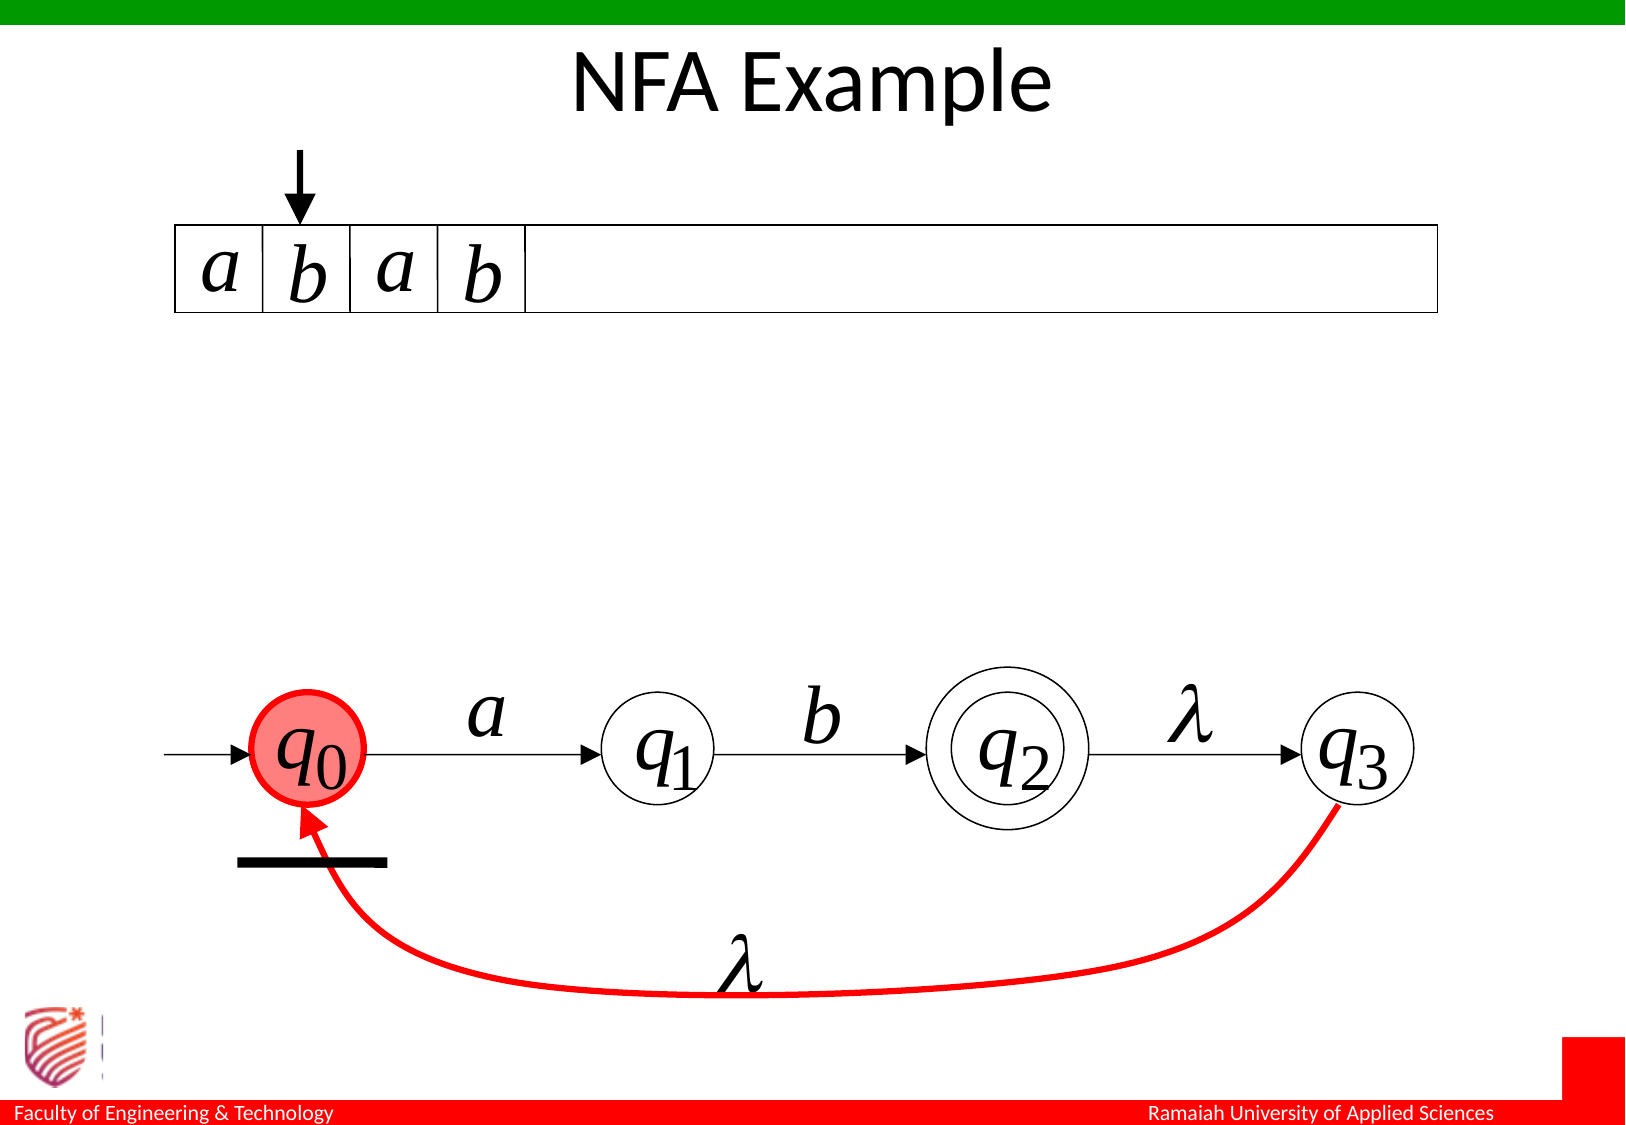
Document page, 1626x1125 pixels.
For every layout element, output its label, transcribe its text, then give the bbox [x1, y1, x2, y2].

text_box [1163, 679, 1218, 749]
text_box [1220, 744, 1302, 766]
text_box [287, 237, 332, 309]
text_box [702, 713, 714, 783]
text_box [1301, 720, 1309, 777]
text_box [601, 692, 685, 795]
text_box [356, 719, 364, 777]
text_box [526, 224, 1438, 313]
text_box [289, 149, 311, 225]
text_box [197, 247, 246, 299]
text_box [438, 224, 525, 313]
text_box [800, 679, 845, 751]
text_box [463, 691, 512, 743]
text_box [271, 700, 352, 797]
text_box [713, 929, 768, 999]
text_box [174, 224, 262, 313]
text_box [1332, 692, 1383, 698]
text_box [1394, 705, 1414, 792]
text_box [849, 744, 926, 766]
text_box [630, 700, 698, 795]
text_box [263, 224, 437, 313]
text_box NFA Example [87, 24, 1538, 125]
text_box [300, 804, 1339, 996]
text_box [462, 237, 507, 309]
picture [24, 1007, 104, 1088]
text_box [163, 744, 252, 766]
text_box [251, 710, 266, 787]
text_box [372, 247, 421, 299]
text_box [363, 744, 602, 766]
text_box [926, 667, 1089, 804]
text_box [282, 692, 333, 698]
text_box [974, 700, 1055, 795]
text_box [1314, 699, 1390, 796]
